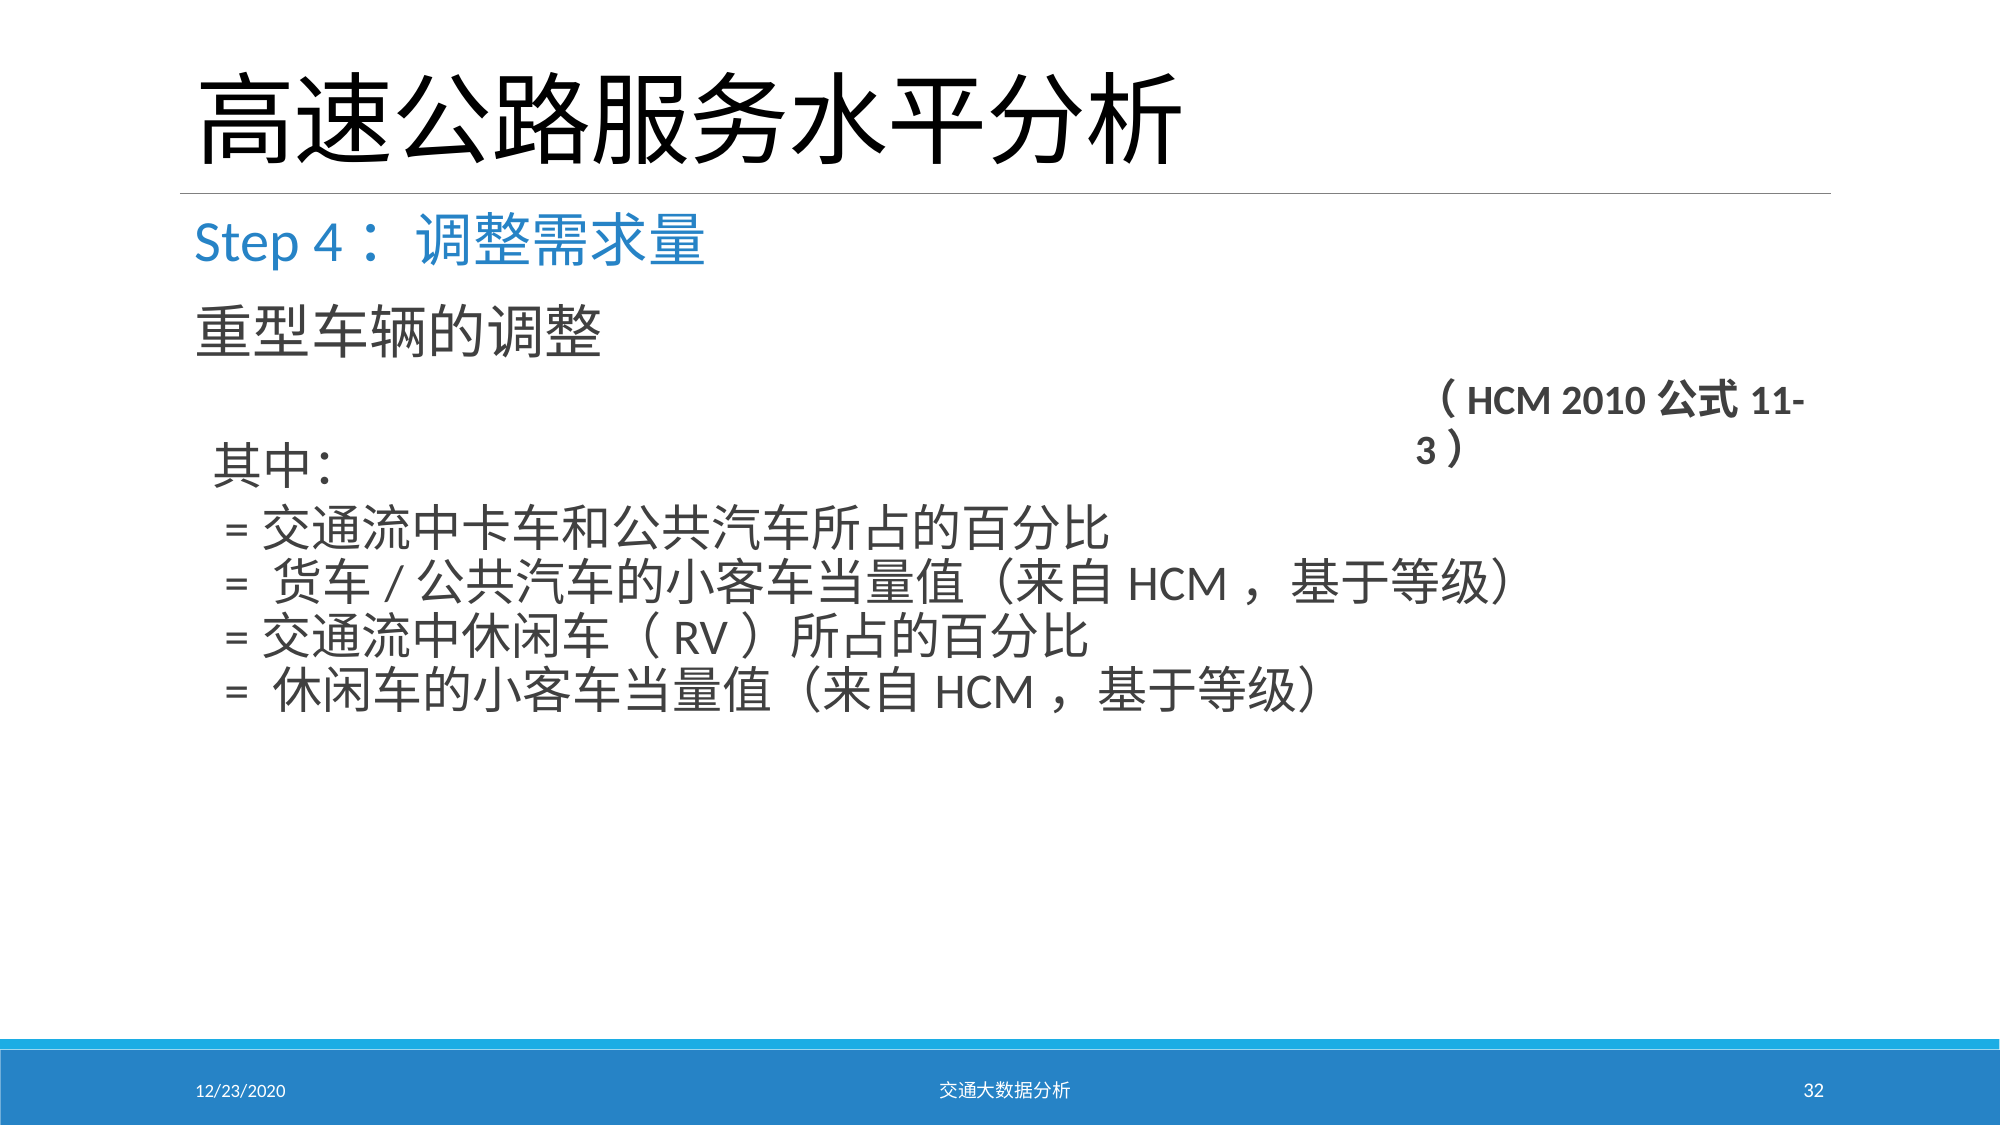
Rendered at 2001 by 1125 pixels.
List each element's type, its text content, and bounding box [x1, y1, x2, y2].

title 高速公路服务水平分析 [179, 20, 1830, 185]
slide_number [179, 1059, 586, 1120]
text_box （HCM 2010公式11-3） [1400, 365, 1890, 481]
footer 交通大数据分析 [609, 1059, 1401, 1120]
slide_number 32 [1624, 1059, 1840, 1120]
